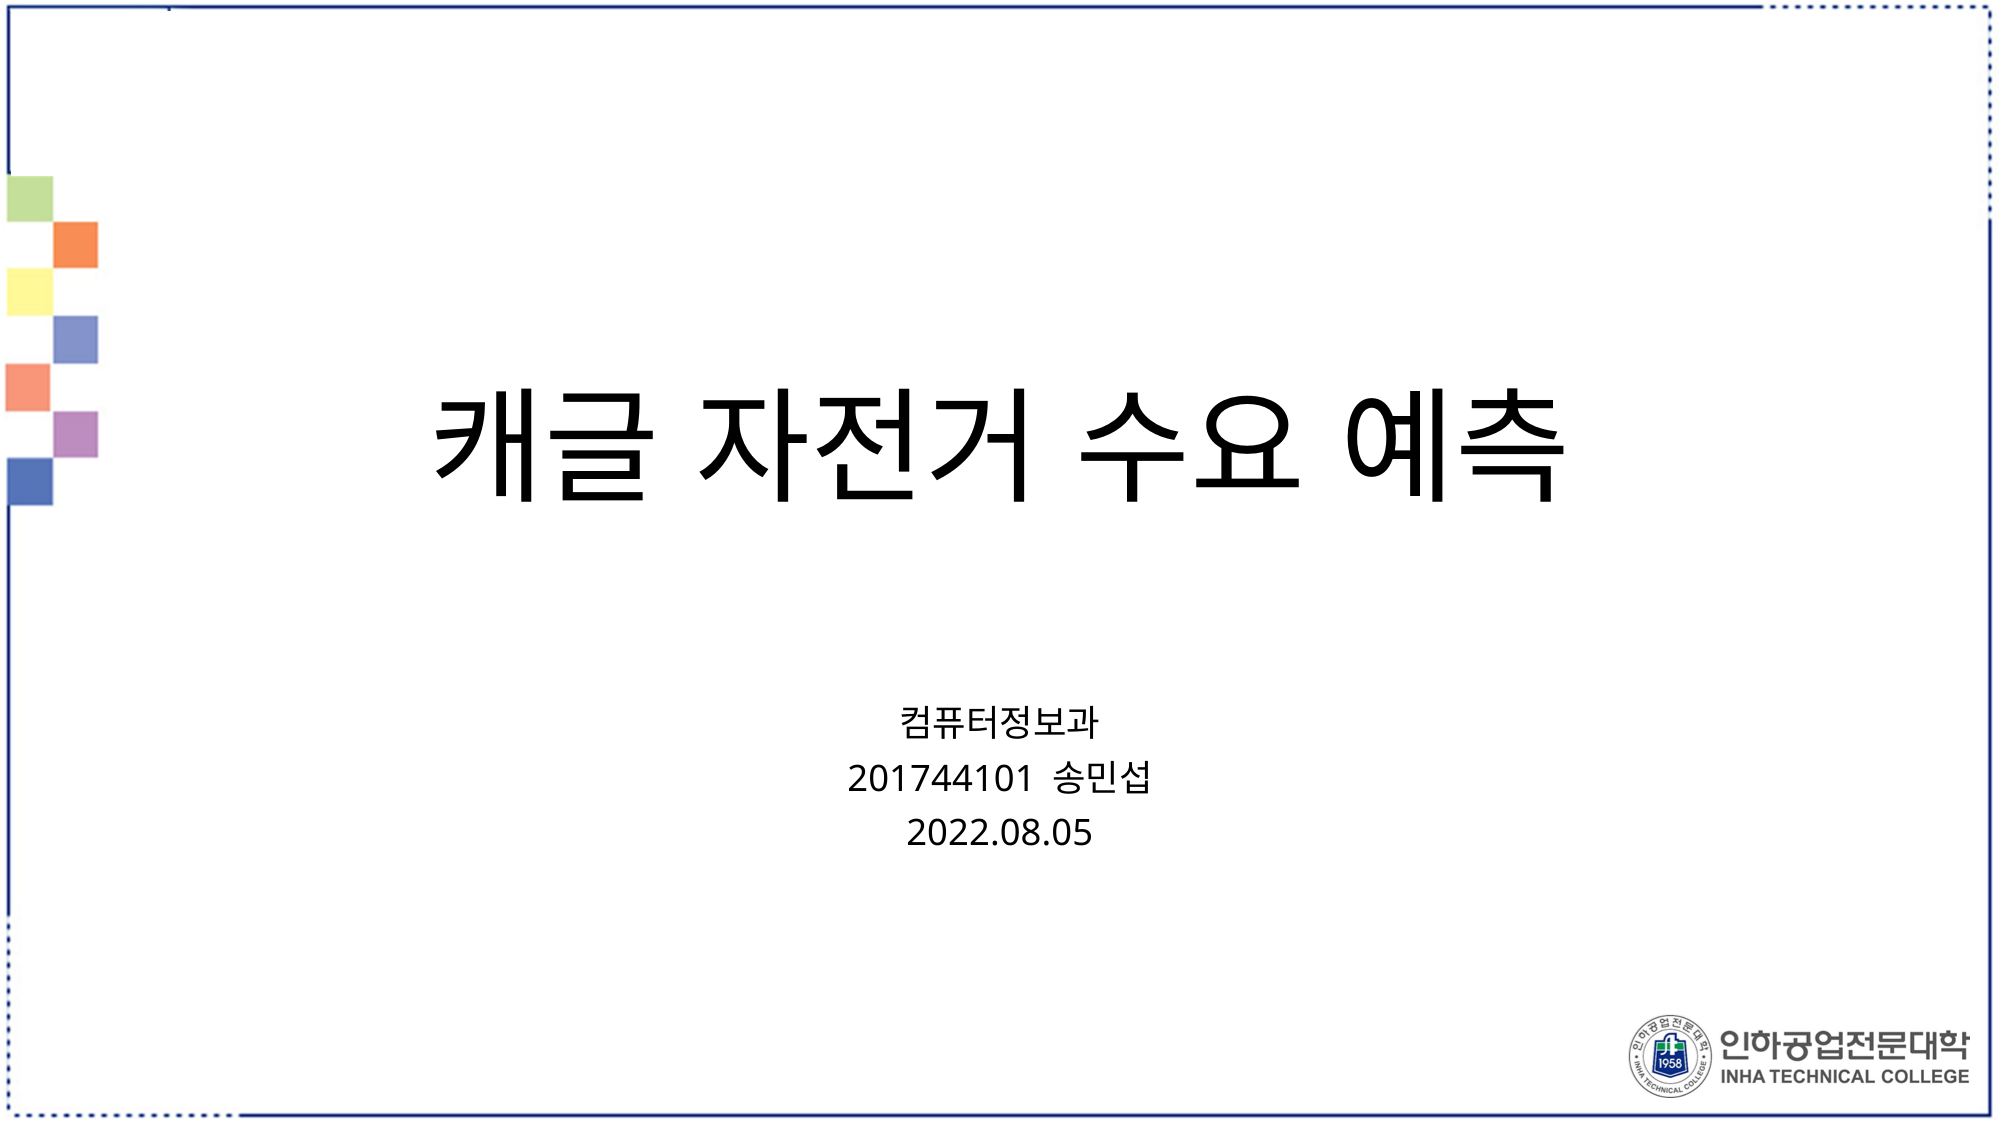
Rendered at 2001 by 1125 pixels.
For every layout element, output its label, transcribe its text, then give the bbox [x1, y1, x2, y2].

title 캐글 자전거 수요 예측 [249, 184, 1750, 527]
picture [3, 1, 1999, 1125]
subtitle 컴퓨터정보과 201744101 송민섭 2022.08.05 [249, 697, 1750, 863]
